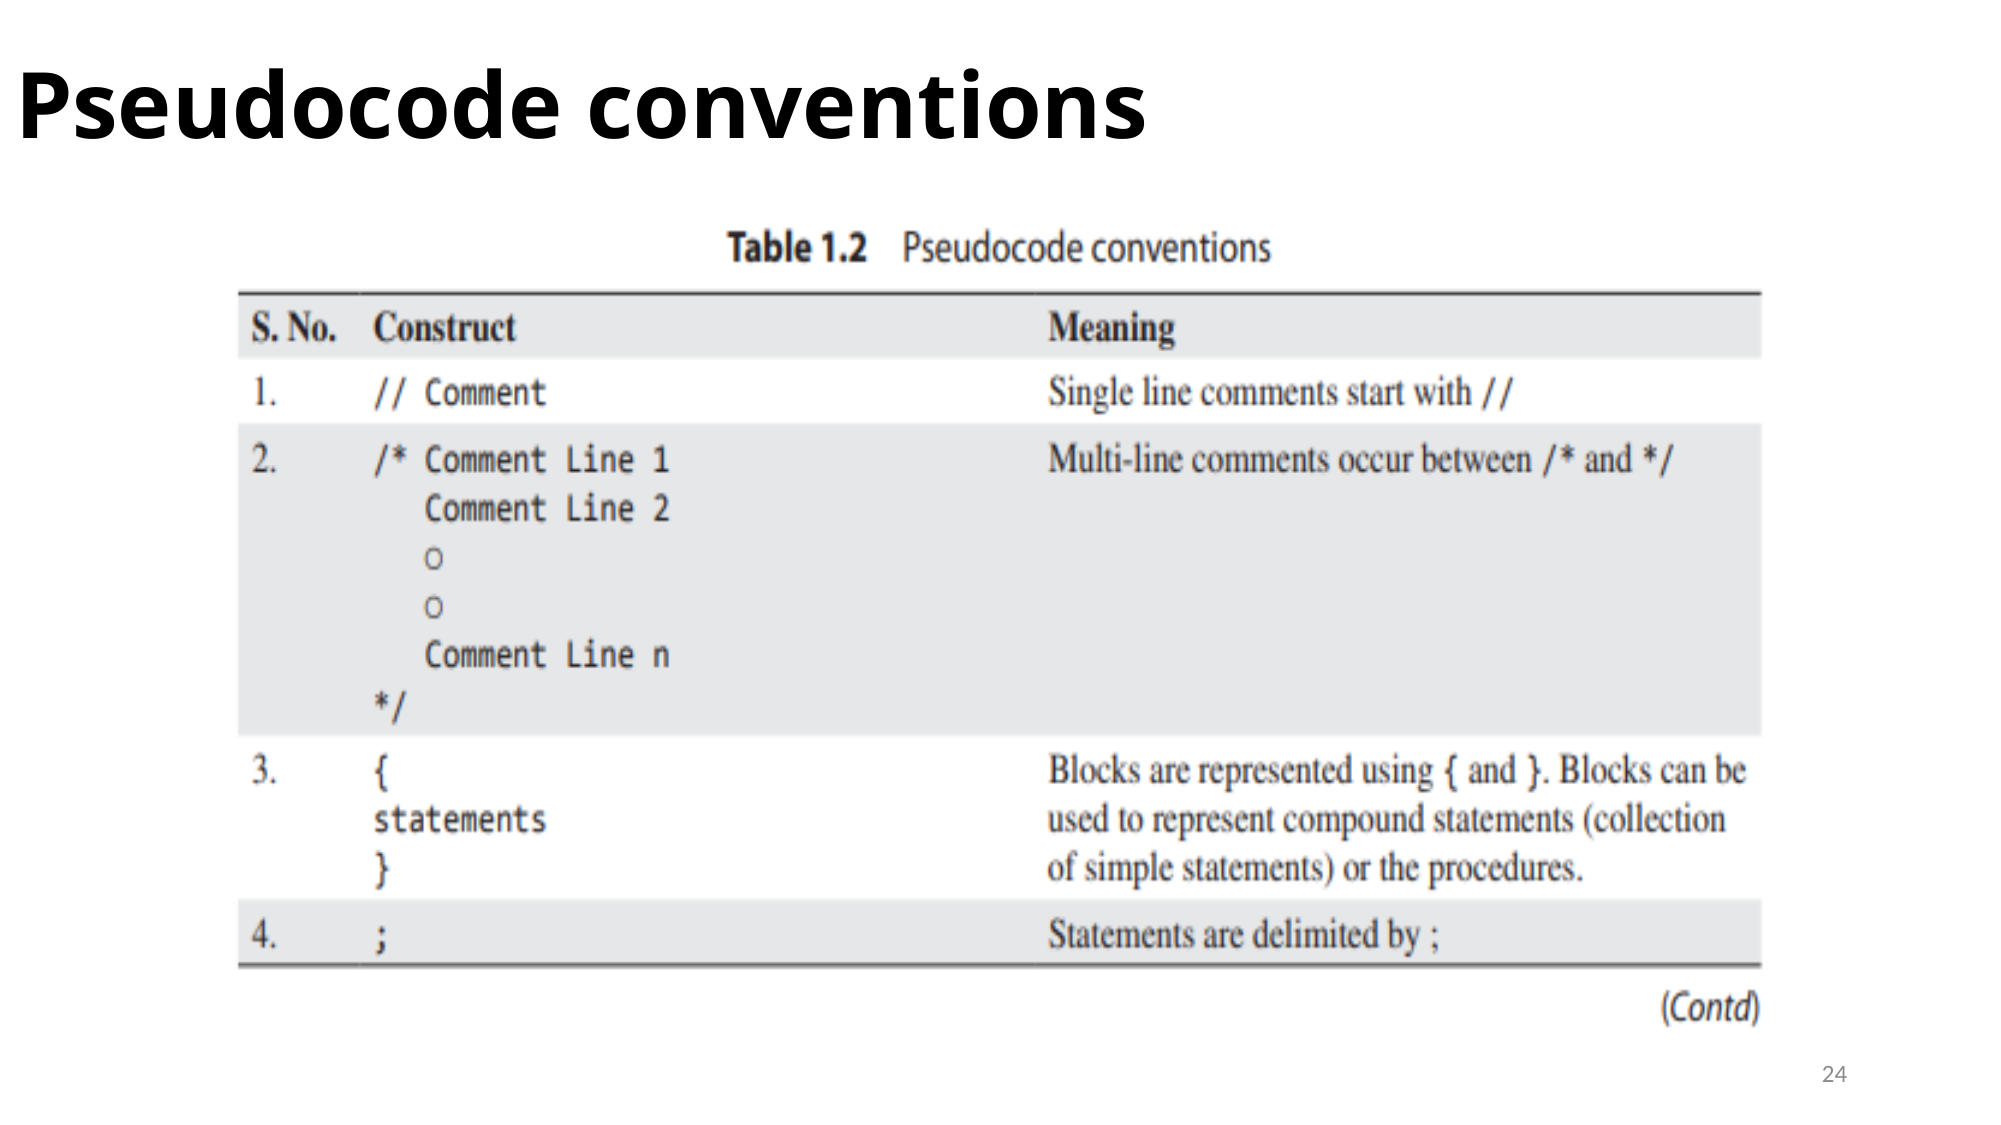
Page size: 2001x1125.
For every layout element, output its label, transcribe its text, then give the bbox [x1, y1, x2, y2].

title Pseudocode conventions [0, 0, 1725, 218]
picture [215, 217, 1775, 1043]
slide_number 24 [1412, 1042, 1863, 1103]
